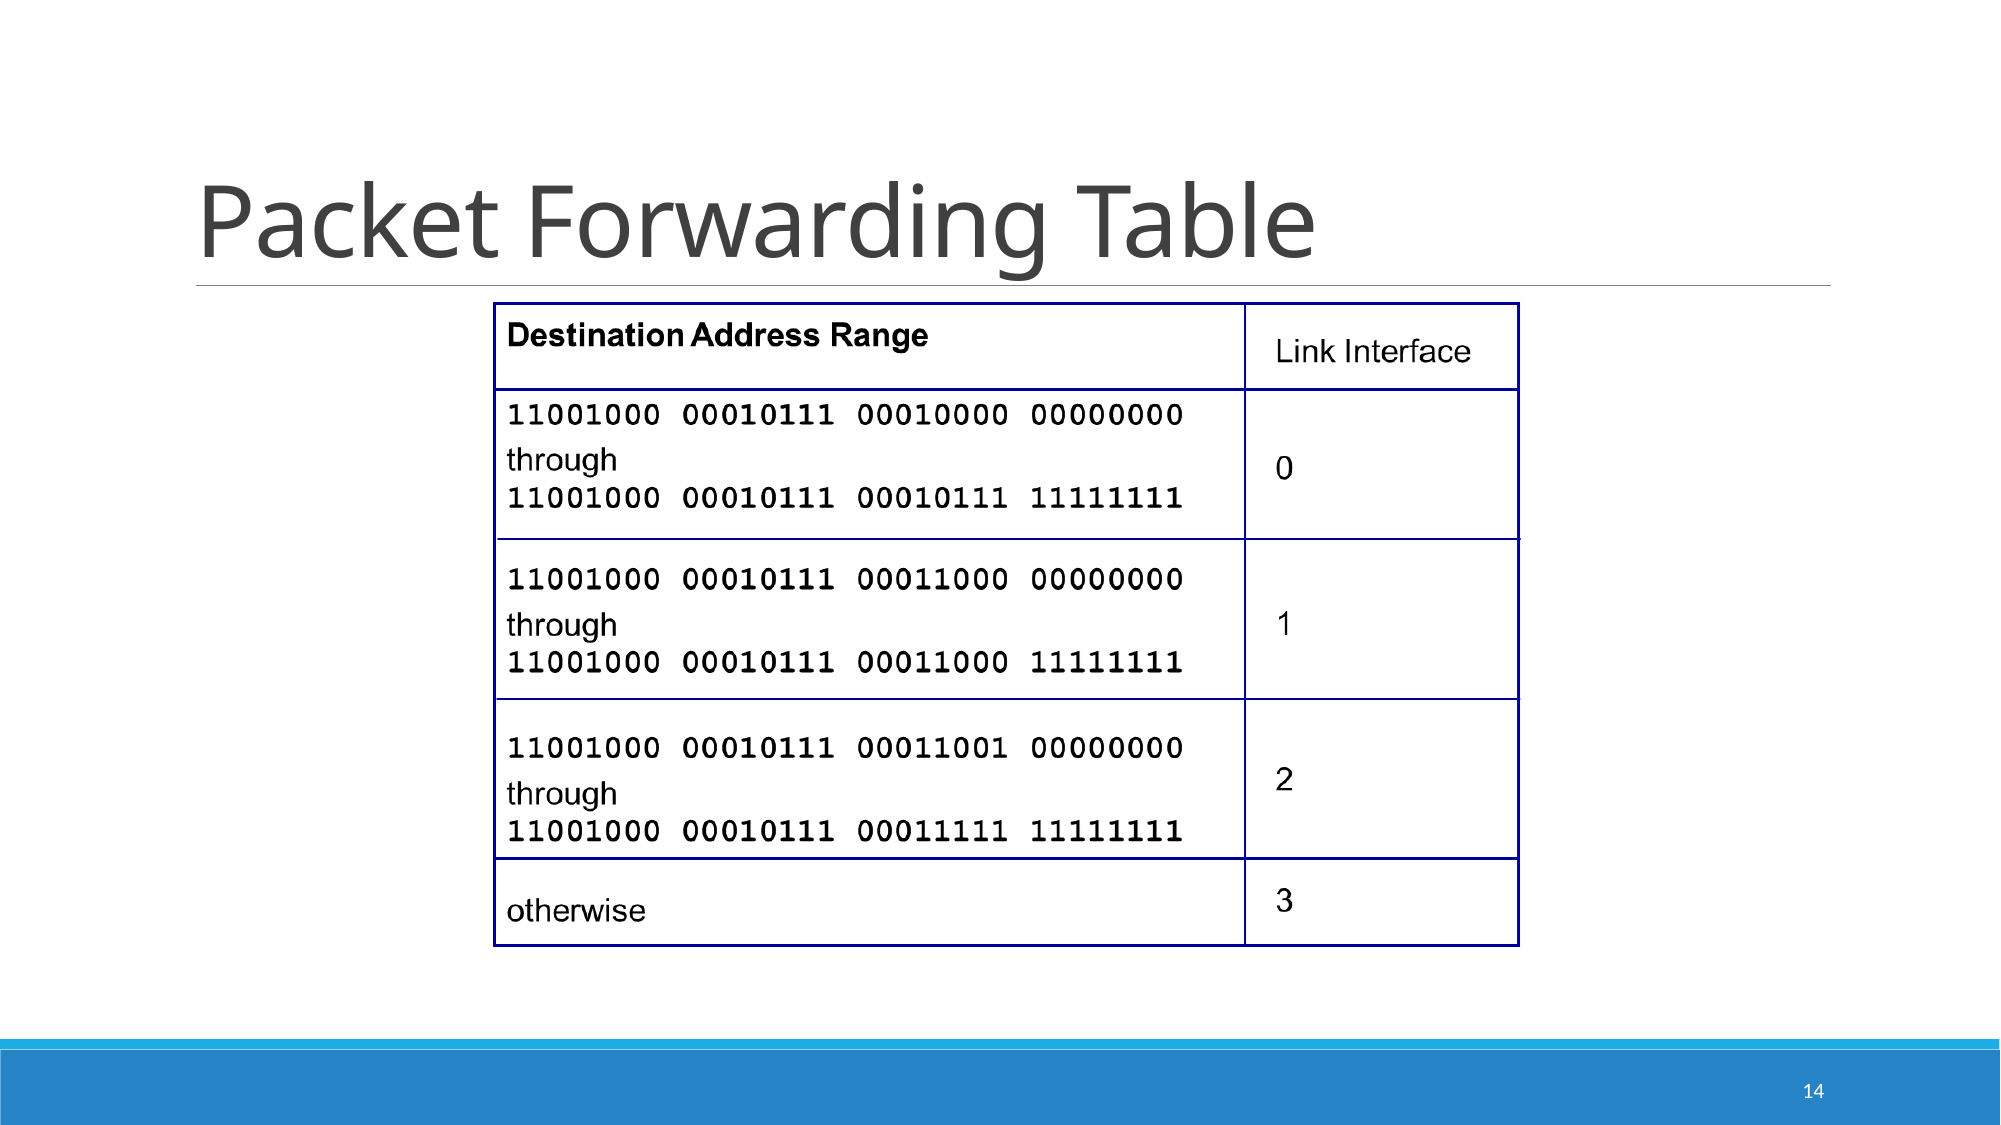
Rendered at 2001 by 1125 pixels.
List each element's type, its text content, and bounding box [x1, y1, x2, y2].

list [485, 302, 1522, 964]
slide_number 14 [1624, 1059, 1840, 1120]
title Packet Forwarding Table [180, 47, 1830, 285]
